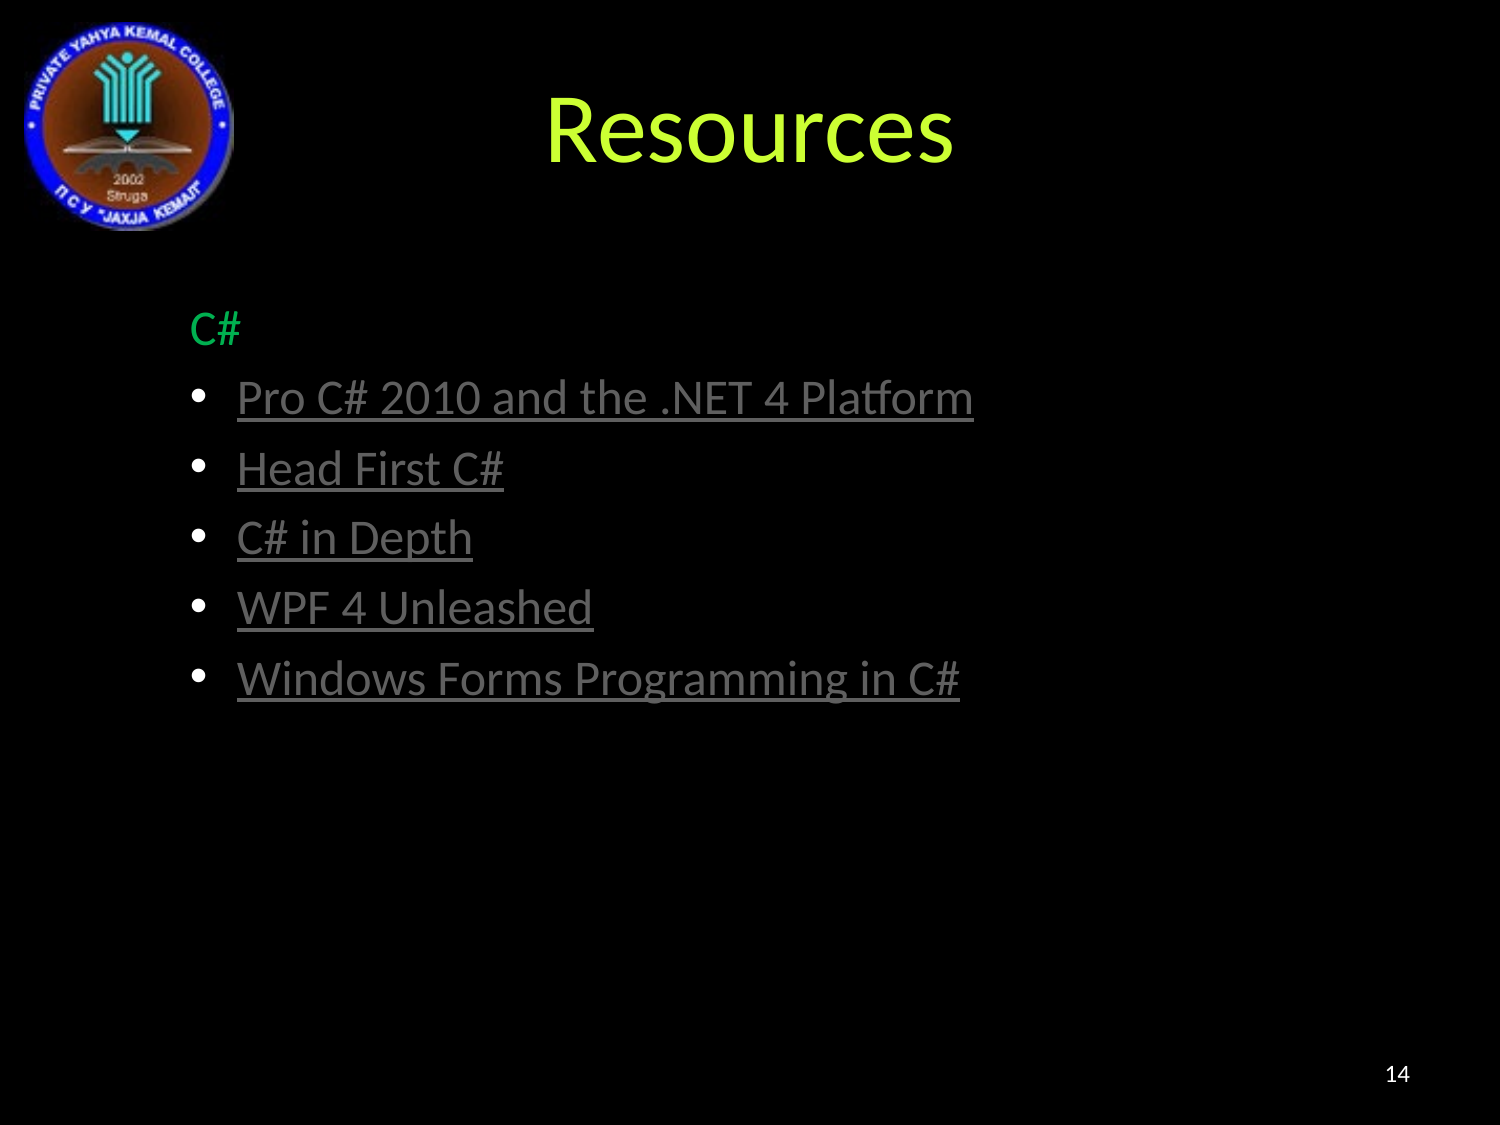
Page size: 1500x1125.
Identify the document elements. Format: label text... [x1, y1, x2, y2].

picture [24, 21, 234, 231]
text_box C# Pro C# 2010 and the .NET 4 Platform Head First C# C# in Depth WPF 4 Unleashed Windows Forms Programming in C# [99, 287, 1450, 1075]
slide_number 14 [1074, 1075, 1425, 1103]
title Resources [238, 45, 1425, 200]
